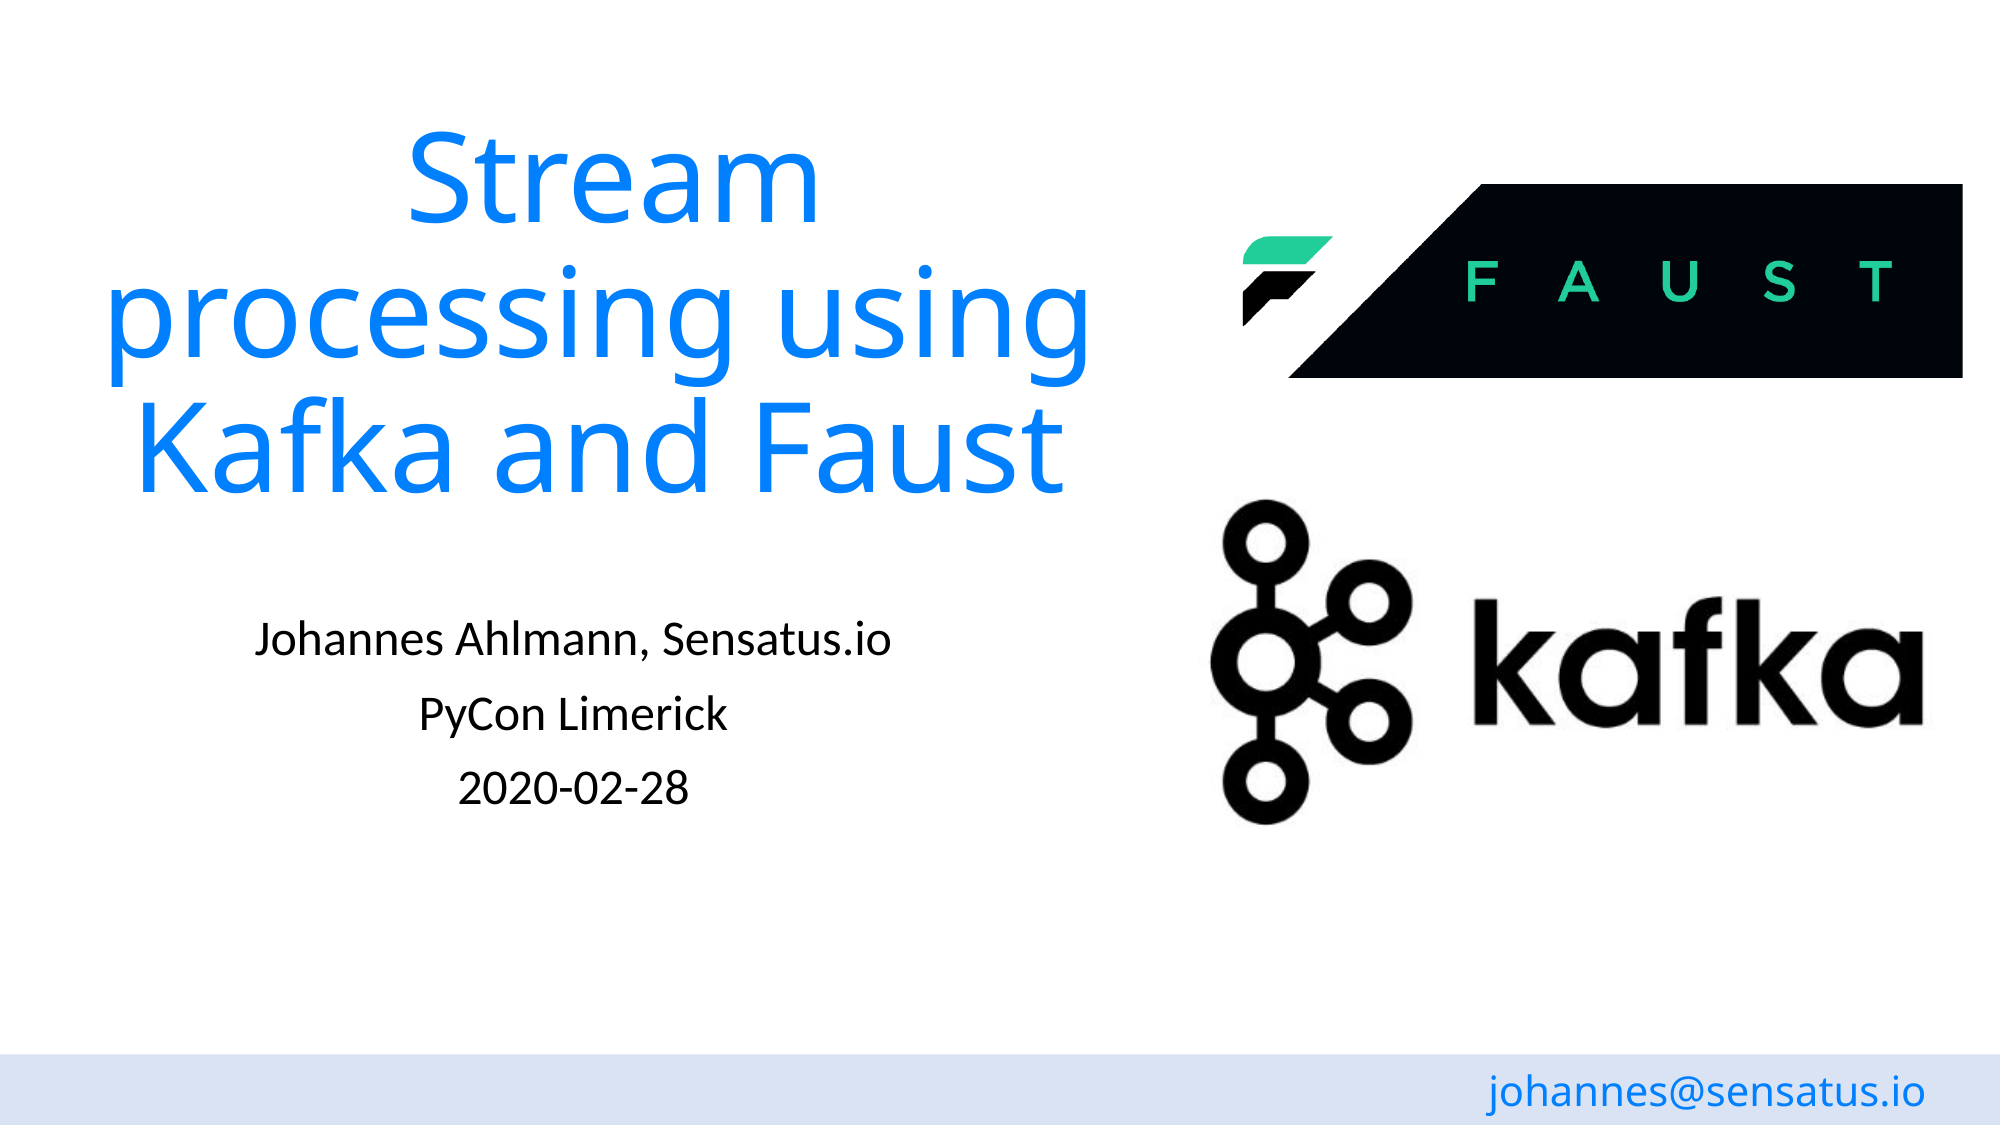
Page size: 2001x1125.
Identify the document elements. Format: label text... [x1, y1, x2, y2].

picture [1192, 184, 1963, 378]
subtitle Johannes Ahlmann, Sensatus.io PyCon Limerick 2020-02-28 [163, 604, 984, 877]
title Stream processing using Kafka and Faust [37, 135, 1162, 527]
picture [1192, 481, 1952, 849]
